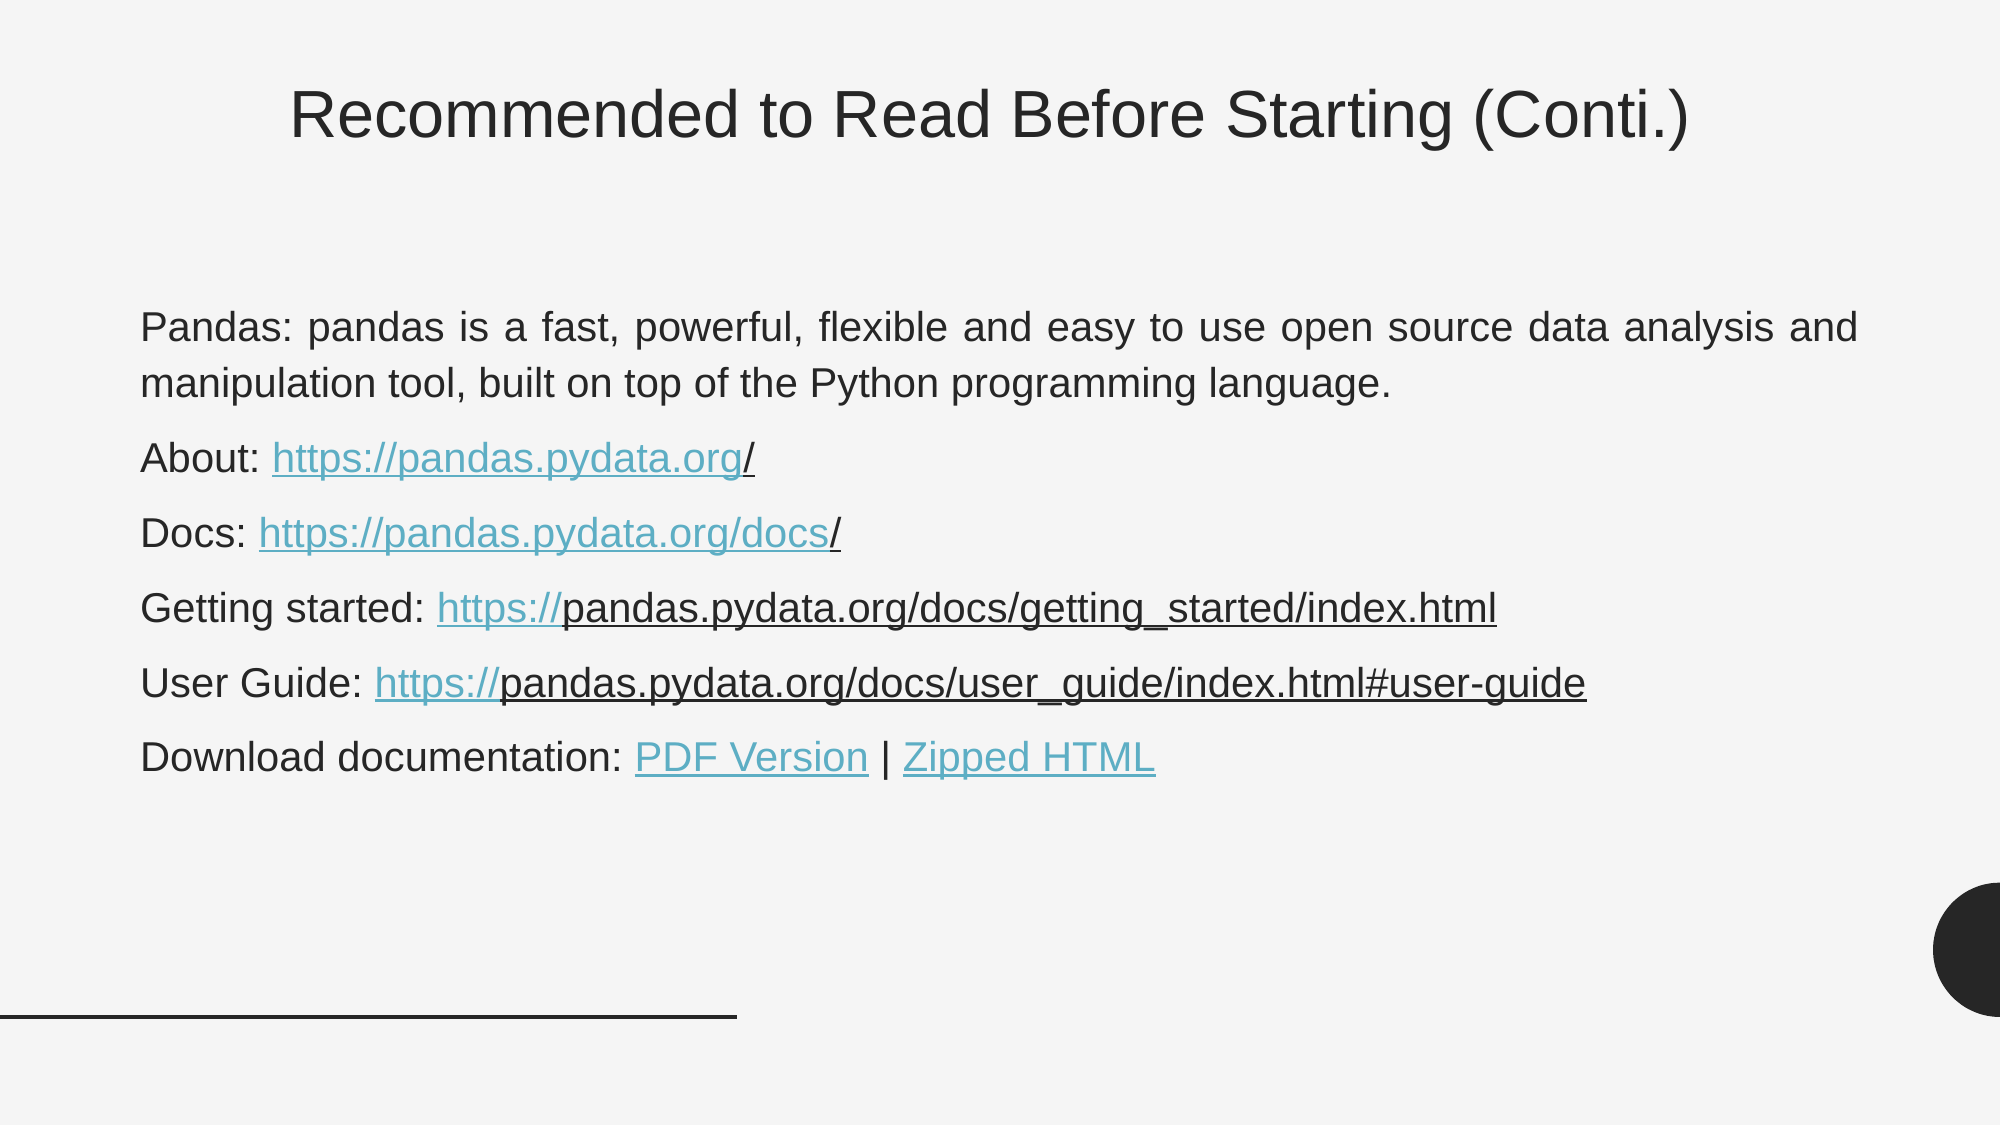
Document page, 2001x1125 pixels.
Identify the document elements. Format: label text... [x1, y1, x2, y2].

title Recommended to Read Before Starting (Conti.) [125, 72, 1875, 220]
list Pandas: pandas is a fast, powerful, flexible and easy to use open source data analysis and manipulation tool, built on top of the Python programming language. About: https://pandas.pydata.org/ Docs: https://pandas.pydata.org/docs/ Getting started: https://pandas.pydata.org/docs/getting_started/index.html User Guide: https://pandas.pydata.org/docs/user_guide/index.html#user-guide Download documentation: PDF Version | Zipped HTML [125, 286, 1875, 822]
